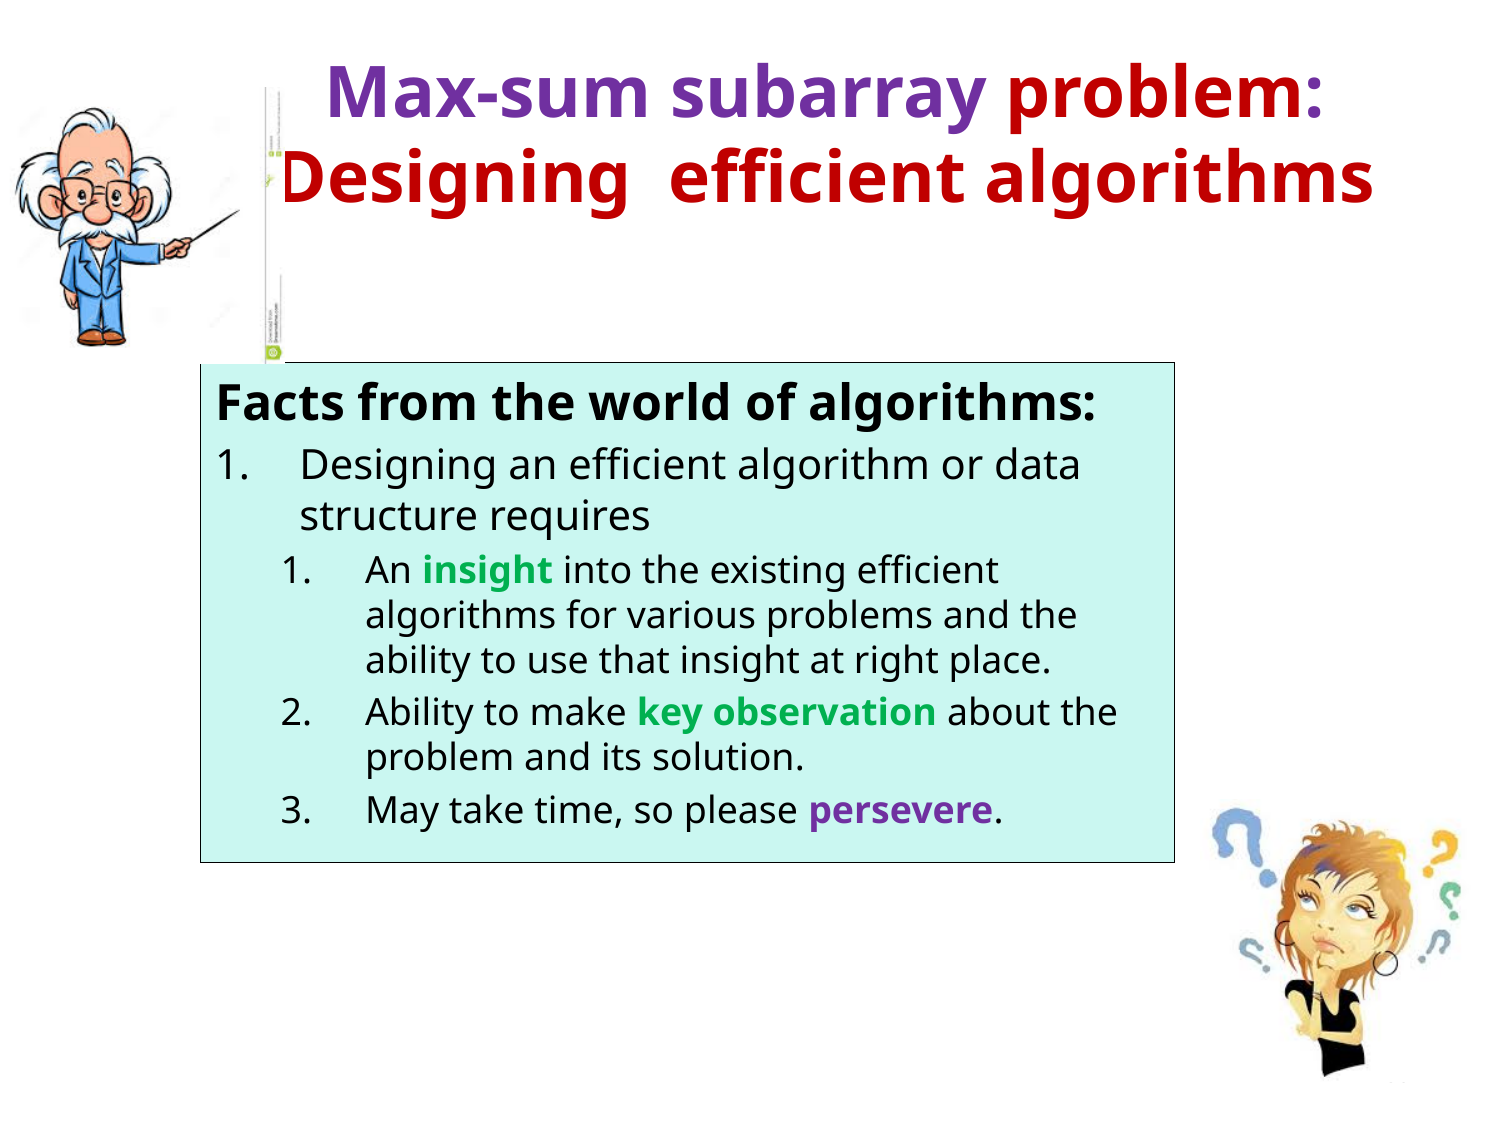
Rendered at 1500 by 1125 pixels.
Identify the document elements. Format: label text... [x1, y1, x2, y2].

title Max-sum subarray problem: Designing efficient algorithms [150, 37, 1500, 225]
picture [1199, 799, 1482, 1082]
slide_number 36 [1074, 1042, 1425, 1103]
list Facts from the world of algorithms: Designing an efficient algorithm or data structure requires An insight into the existing efficient algorithms for various problems and the ability to use that insight at right place. Ability to make key observation about the problem and its solution. May take time, so please persevere. [200, 362, 1175, 863]
picture [0, 87, 286, 364]
